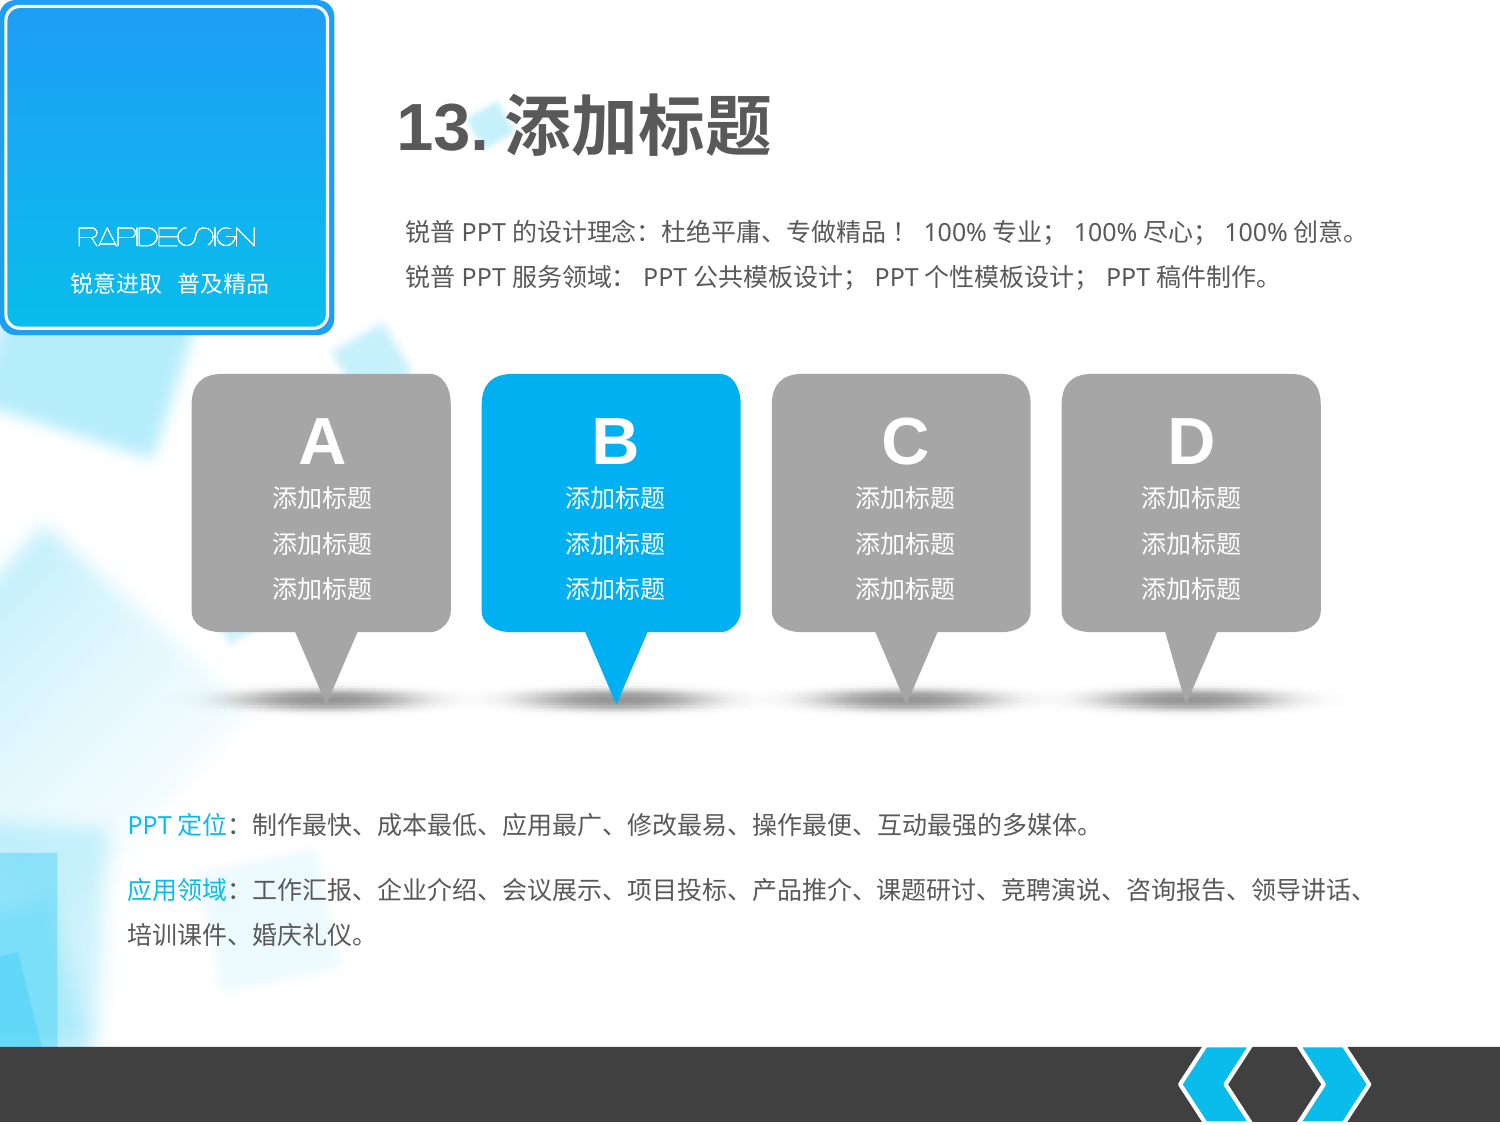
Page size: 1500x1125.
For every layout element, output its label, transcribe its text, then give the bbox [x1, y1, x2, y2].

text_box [162, 373, 1354, 743]
text_box 13.添加标题 [381, 76, 787, 172]
text_box 锐普PPT的设计理念：杜绝平庸、专做精品 ！100%专业；100%尽心；100%创意。 锐普PPT服务领域：PPT公共模板设计；PPT个性模板设计；PPT稿件制作。 [390, 194, 1399, 299]
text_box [112, 786, 1399, 959]
